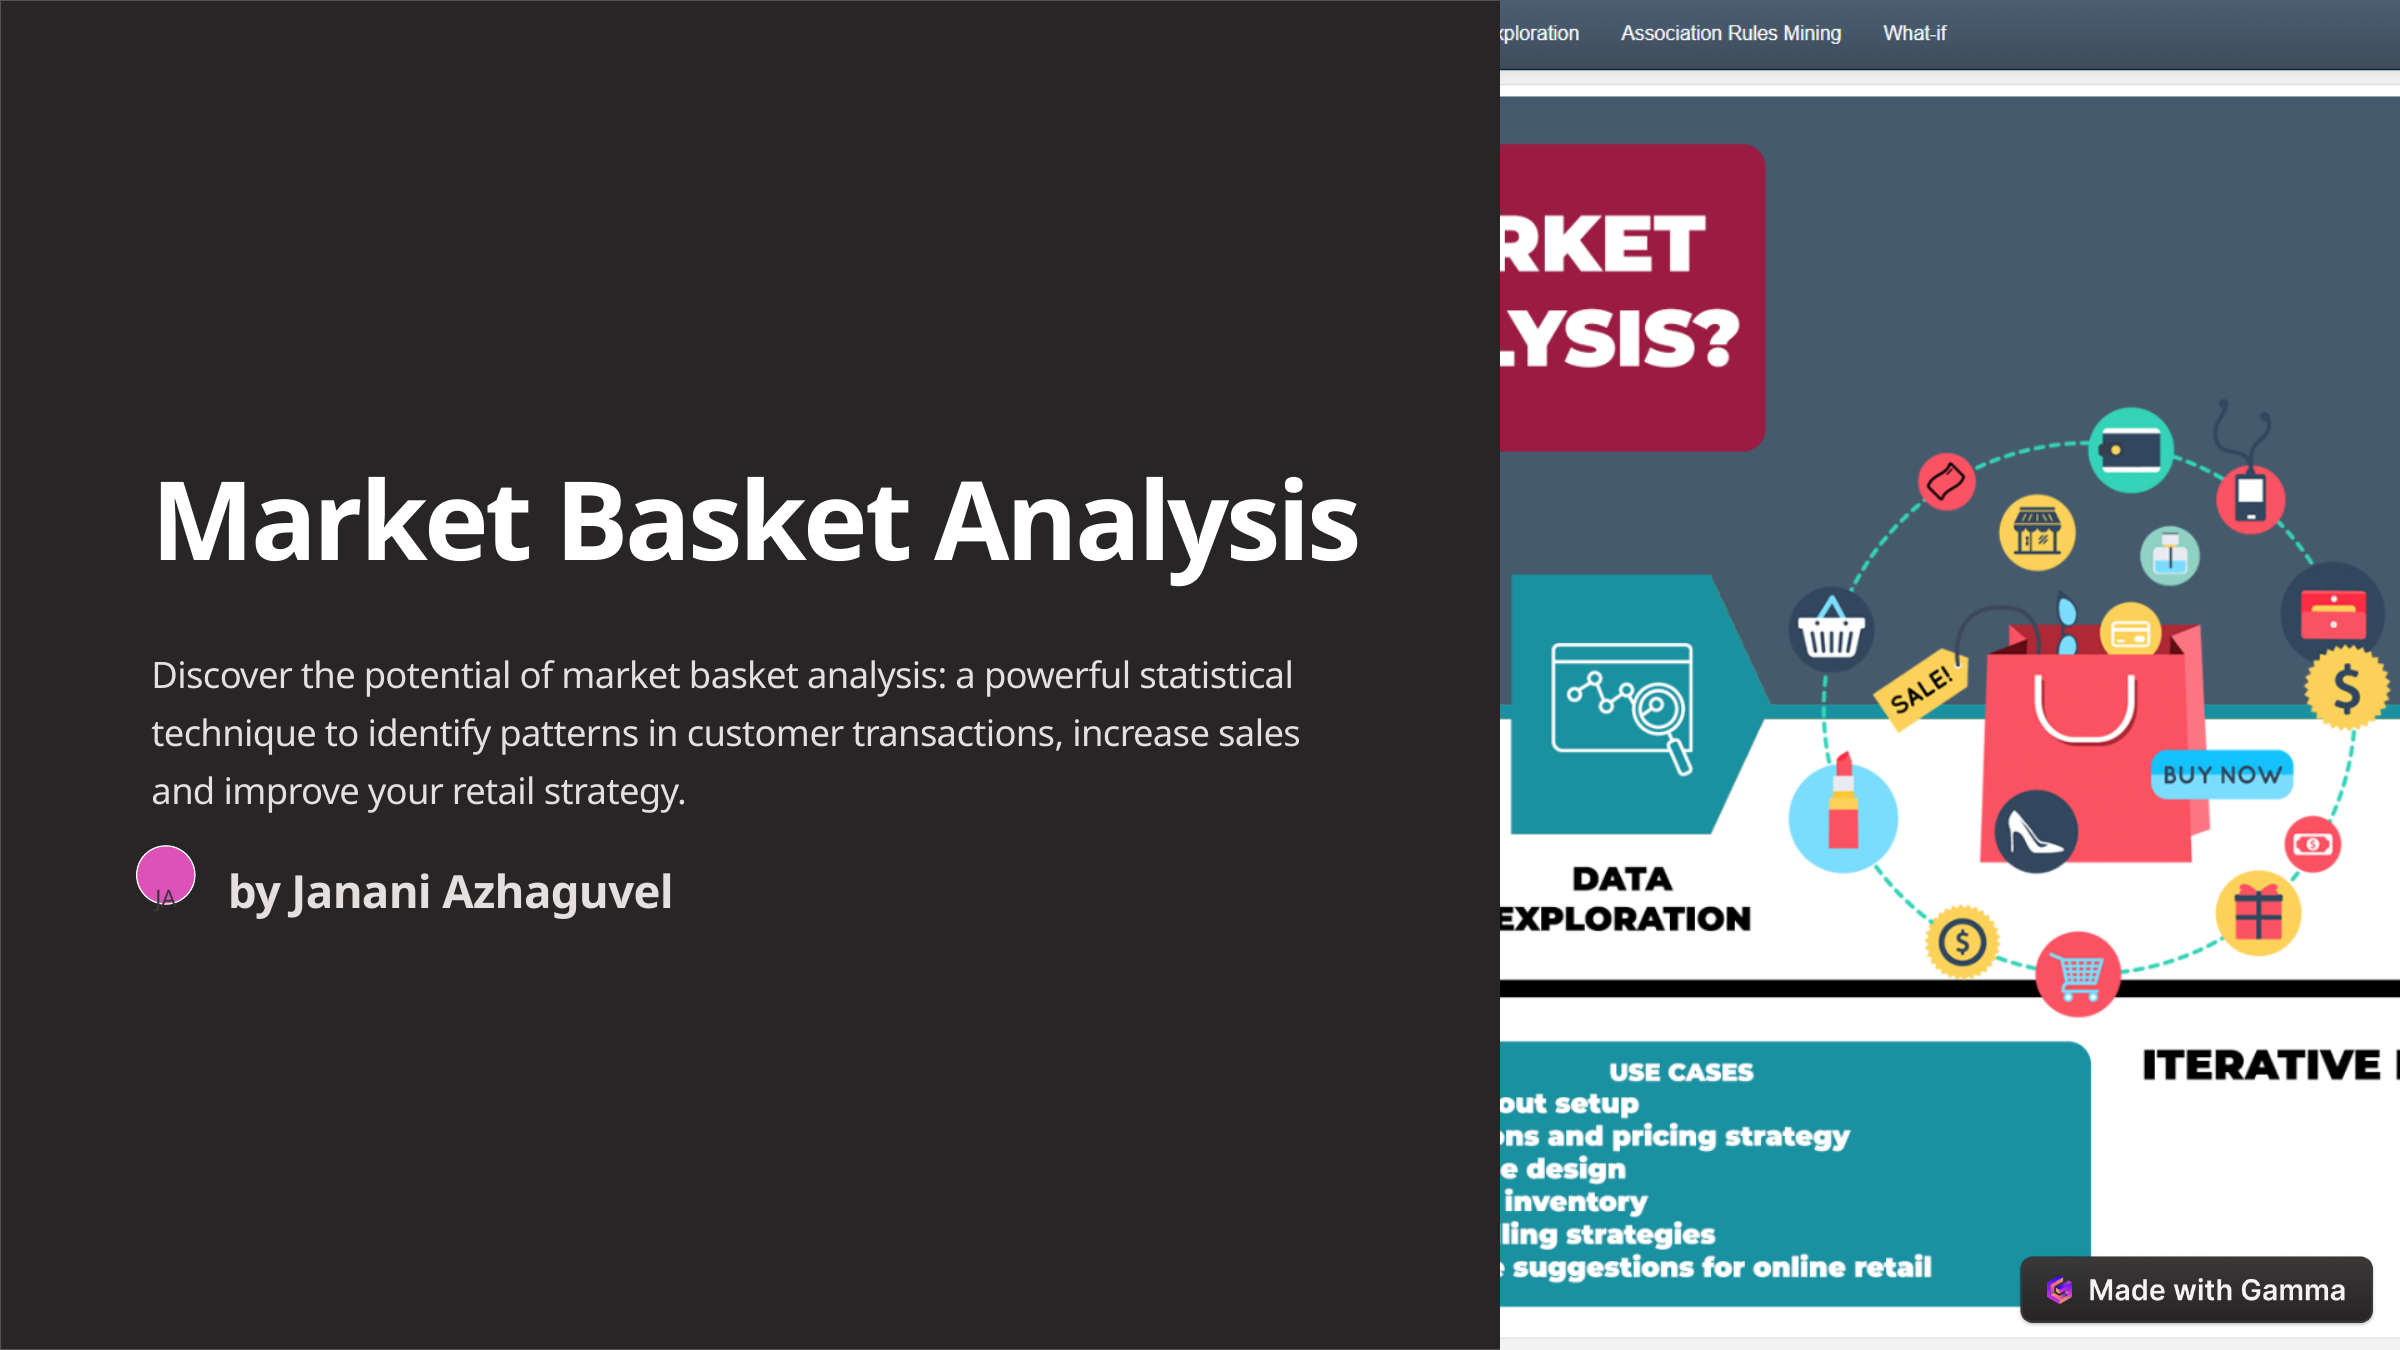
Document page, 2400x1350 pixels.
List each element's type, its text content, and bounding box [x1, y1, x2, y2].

text_box Discover the potential of market basket analysis: a powerful statistical technique to identify patterns in customer transactions, increase sales and improve your retail strategy. [136, 629, 1364, 805]
text_box [0, 0, 1499, 1350]
text_box JA [151, 844, 181, 905]
text_box [136, 849, 151, 901]
text_box by Janani Azhaguvel [213, 846, 657, 911]
picture [1499, 0, 2400, 1350]
text_box Market Basket Analysis [136, 438, 1315, 576]
text_box [181, 850, 195, 900]
